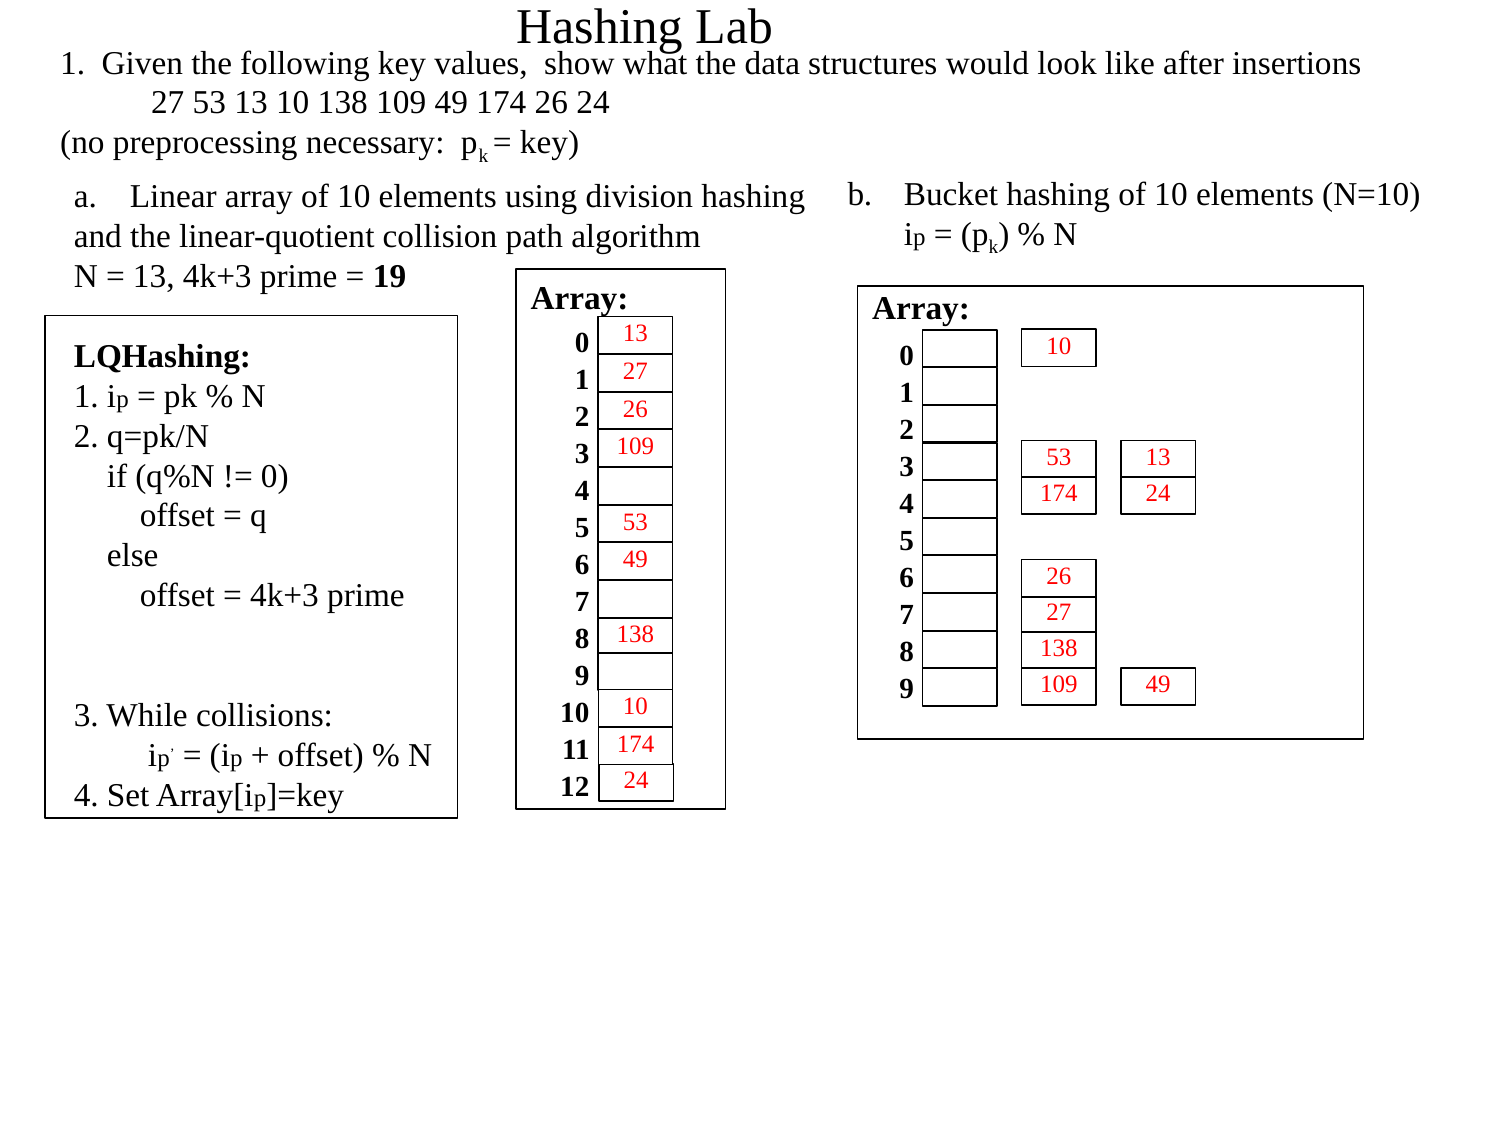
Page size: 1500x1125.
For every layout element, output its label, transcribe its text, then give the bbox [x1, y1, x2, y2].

text_box 109 [1021, 668, 1097, 706]
text_box Array: [515, 268, 726, 809]
text_box Hashing Lab [501, 0, 789, 62]
text_box 24 [1120, 476, 1196, 514]
text_box 10 [1021, 329, 1097, 367]
text_box 138 [1021, 631, 1097, 668]
text_box 26 [1021, 559, 1097, 597]
text_box 53 [1021, 440, 1097, 476]
text_box 13 [1120, 440, 1196, 476]
text_box 174 [1021, 476, 1097, 514]
text_box Linear array of 10 elements using division hashing and the linear-quotient collision path algorithm N = 13, 4k+3 prime = 19 LQHashing: 1. ip = pk % N 2. q=pk/N if (q%N != 0) offset = q else offset = 4k+3 prime 3. While collisions: ip’ = (ip + offset) % N 4. Set Array[ip]=key [58, 166, 822, 901]
text_box 27 [1021, 597, 1097, 631]
text_box 1. Given the following key values, show what the data structures would look like after insertions 27 53 13 10 138 109 49 174 26 24 (no preprocessing necessary: pk = key) [45, 33, 1415, 174]
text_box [544, 315, 674, 816]
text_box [883, 328, 998, 717]
text_box [45, 315, 458, 819]
text_box Bucket hashing of 10 elements (N=10) ip = (pk) % N [832, 164, 1443, 385]
text_box 49 [1120, 668, 1196, 706]
text_box Array: [857, 286, 1364, 740]
